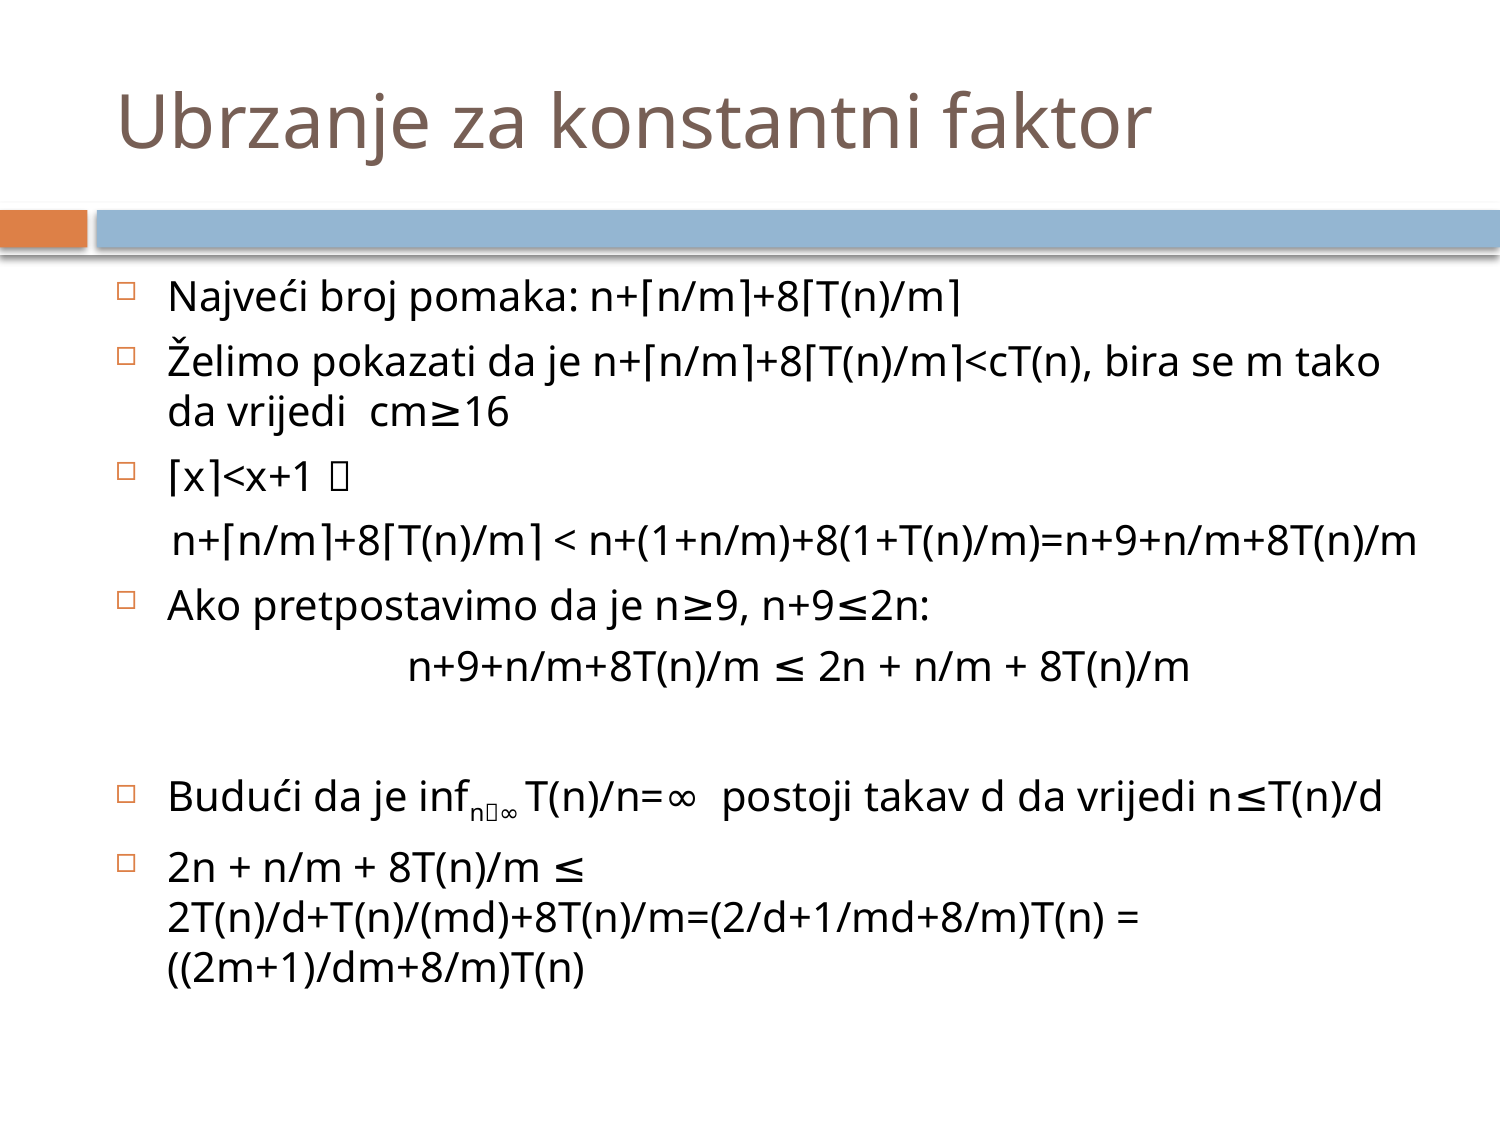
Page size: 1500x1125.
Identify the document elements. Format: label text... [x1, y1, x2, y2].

list Najveći broj pomaka: n+⌈n/m⌉+8⌈T(n)/m⌉ Želimo pokazati da je n+⌈n/m⌉+8⌈T(n)/m⌉<cT(n), bira se m tako da vrijedi cm≥16 ⌈x⌉<x+1  n+⌈n/m⌉+8⌈T(n)/m⌉ < n+(1+n/m)+8(1+T(n)/m)=n+9+n/m+8T(n)/m Ako pretpostavimo da je n≥9, n+9≤2n: n+9+n/m+8T(n)/m ≤ 2n + n/m + 8T(n)/m Budući da je infn∞ T(n)/n=∞ postoji takav d da vrijedi n≤T(n)/d 2n + n/m + 8T(n)/m ≤ 2T(n)/d+T(n)/(md)+8T(n)/m=(2/d+1/md+8/m)T(n) = ((2m+1)/dm+8/m)T(n) [100, 262, 1438, 1000]
title Ubrzanje za konstantni faktor [100, 37, 1438, 200]
